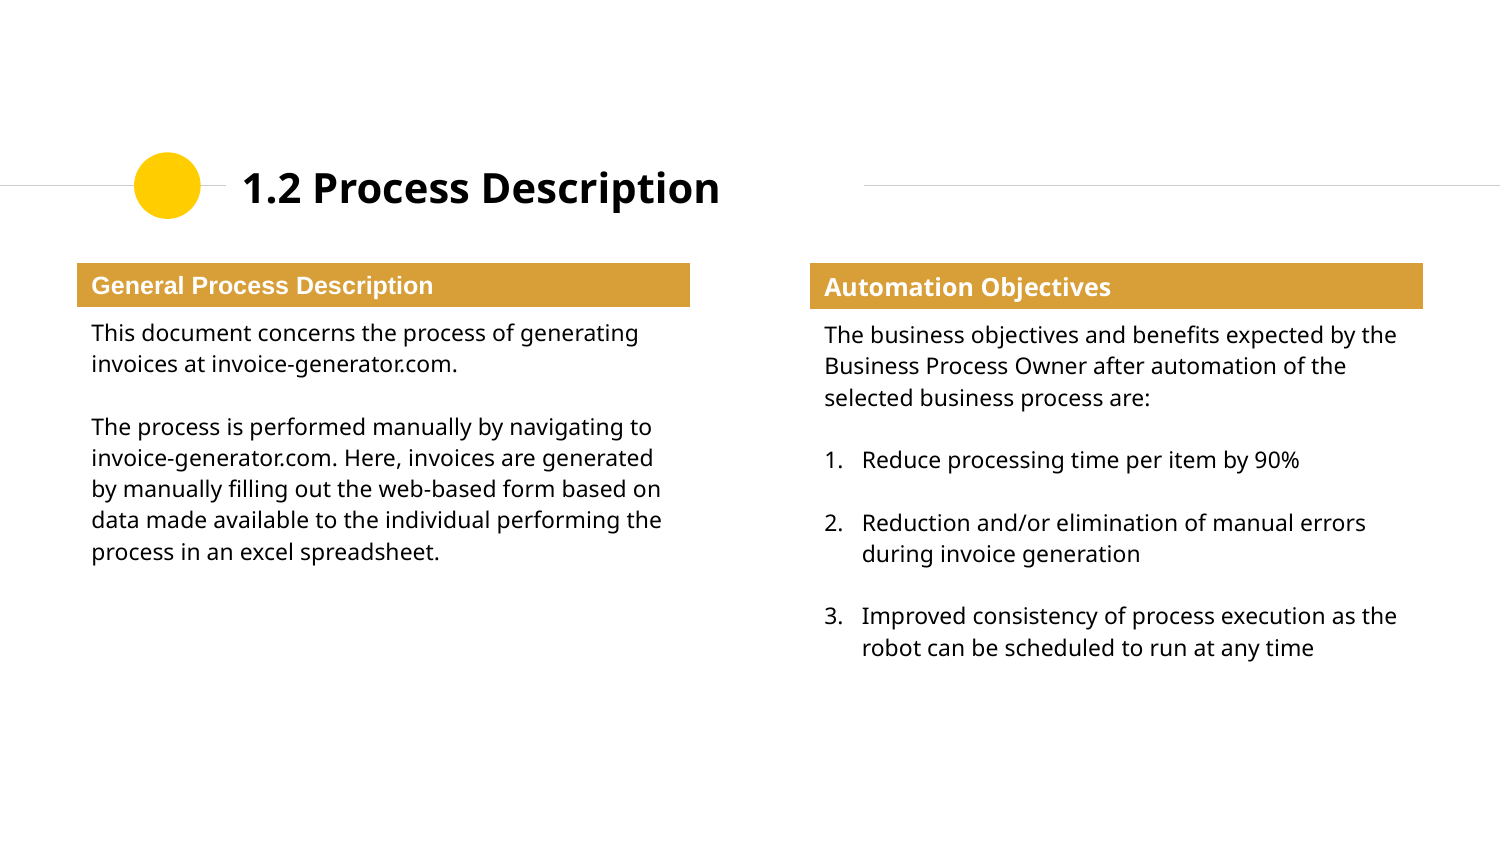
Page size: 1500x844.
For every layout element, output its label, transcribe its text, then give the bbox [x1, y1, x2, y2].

table_header General Process Description [77, 263, 690, 307]
table_cell The business objectives and benefits expected by the Business Process Owner after automation of the selected business process are: Reduce processing time per item by 90% Reduction and/or elimination of manual errors during invoice generation Improved consistency of process execution as the robot can be scheduled to run at any time [810, 314, 1423, 701]
table_cell This document concerns the process of generating invoices at invoice-generator.com. The process is performed manually by navigating to invoice-generator.com. Here, invoices are generated by manually filling out the web-based form based on data made available to the individual performing the process in an excel spreadsheet. [77, 312, 690, 679]
title 1.2 Process Description [226, 151, 863, 223]
table_header Automation Objectives [810, 263, 1423, 309]
